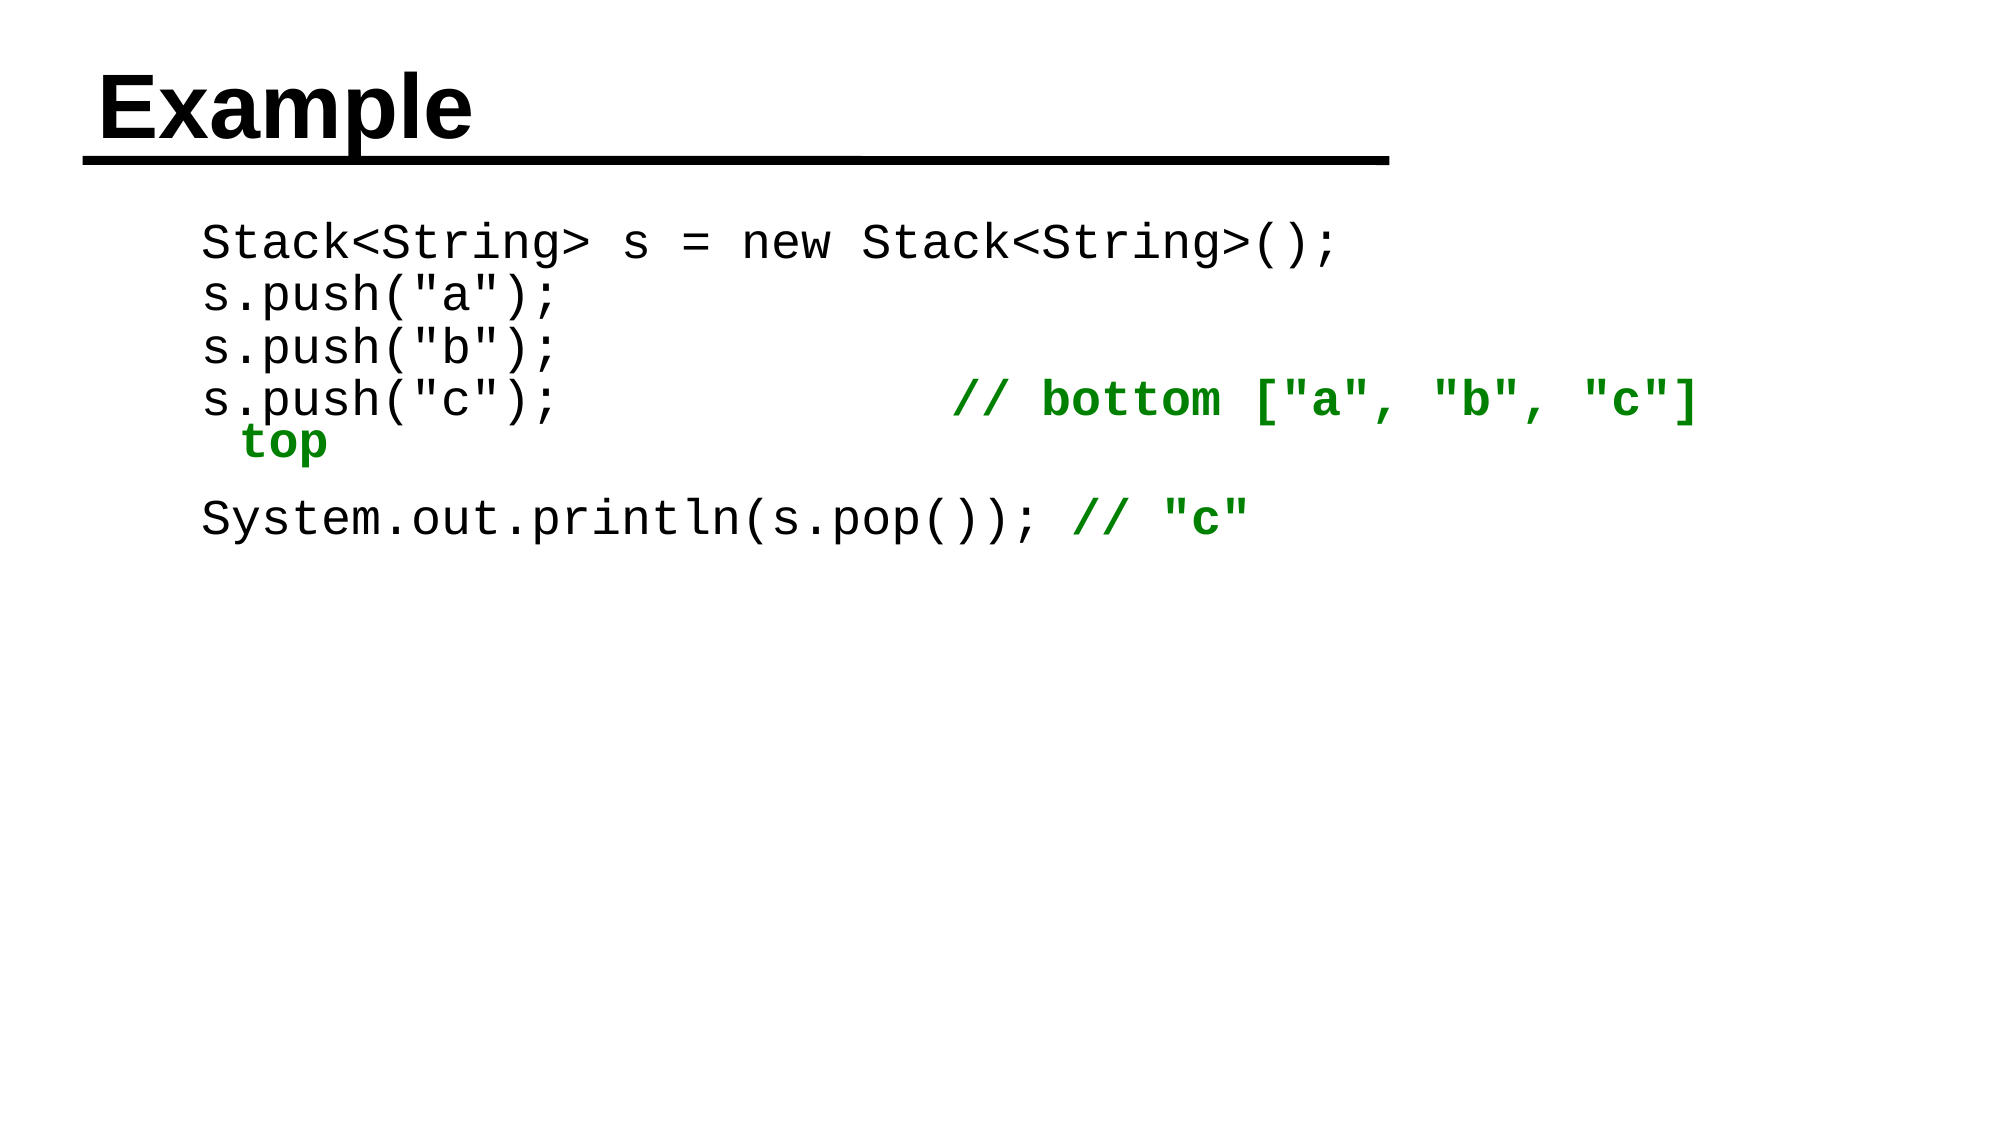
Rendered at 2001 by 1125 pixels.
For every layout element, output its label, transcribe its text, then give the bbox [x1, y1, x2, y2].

title Example [82, 0, 1808, 218]
list Stack<String> s = new Stack<String>(); s.push("a"); s.push("b"); s.push("c"); // bottom ["a", "b", "c"] top System.out.println(s.pop()); // "c" [111, 217, 1837, 932]
